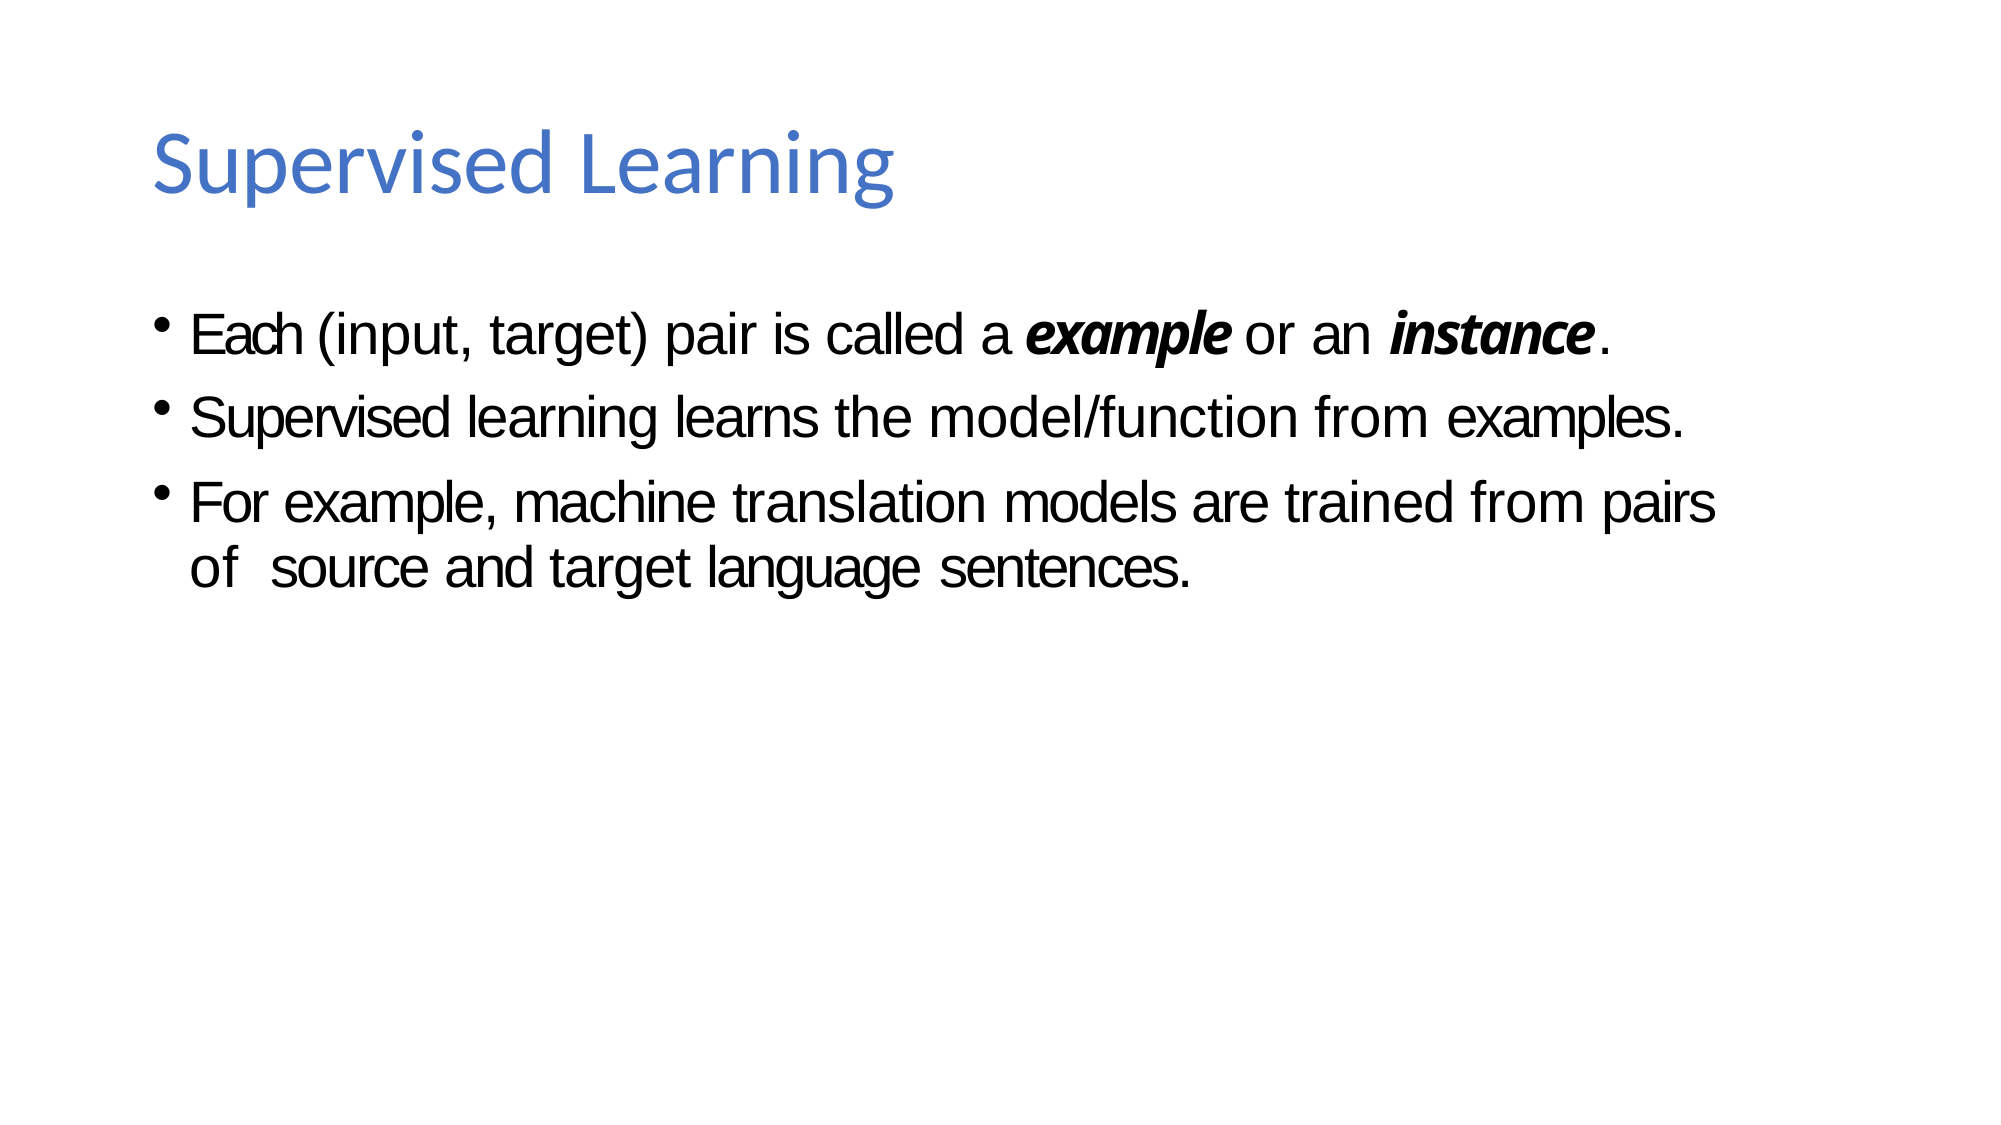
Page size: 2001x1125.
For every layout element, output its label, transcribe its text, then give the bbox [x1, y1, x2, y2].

text_box Each (input, target) pair is called a example or an instance. Supervised learning learns the model/function from examples. For example, machine translation models are trained from pairs of source and target language sentences. [150, 281, 1758, 599]
title Supervised Learning [150, 100, 896, 281]
